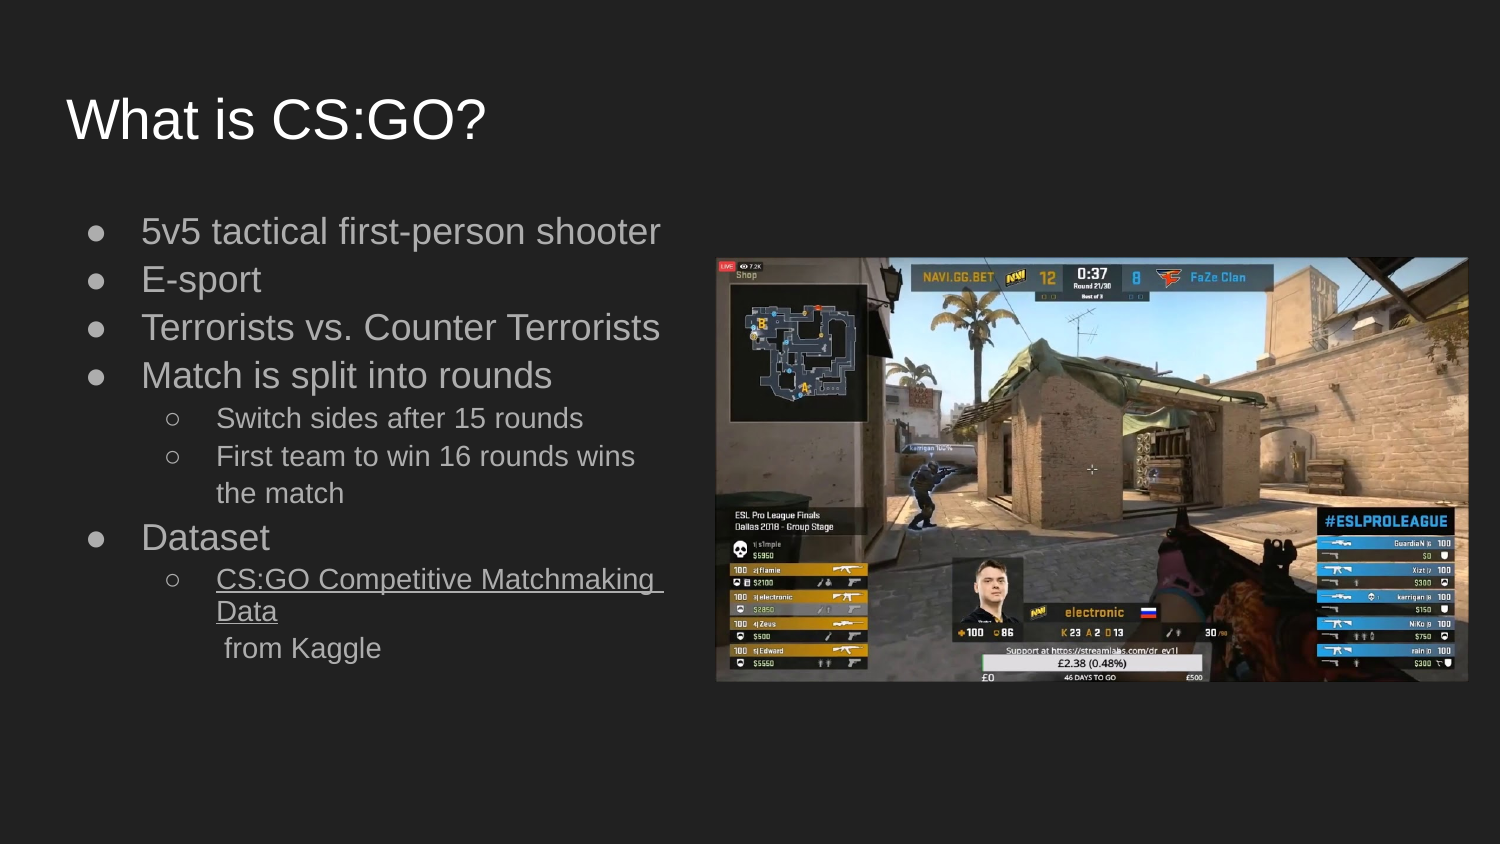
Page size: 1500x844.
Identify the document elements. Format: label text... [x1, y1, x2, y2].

list 5v5 tactical first-person shooter E-sport Terrorists vs. Counter Terrorists Match is split into rounds Switch sides after 15 rounds First team to win 16 rounds wins the match Dataset CS:GO Competitive Matchmaking Data from Kaggle [51, 189, 697, 750]
picture [714, 256, 1470, 682]
title What is CS:GO? [51, 72, 1449, 167]
